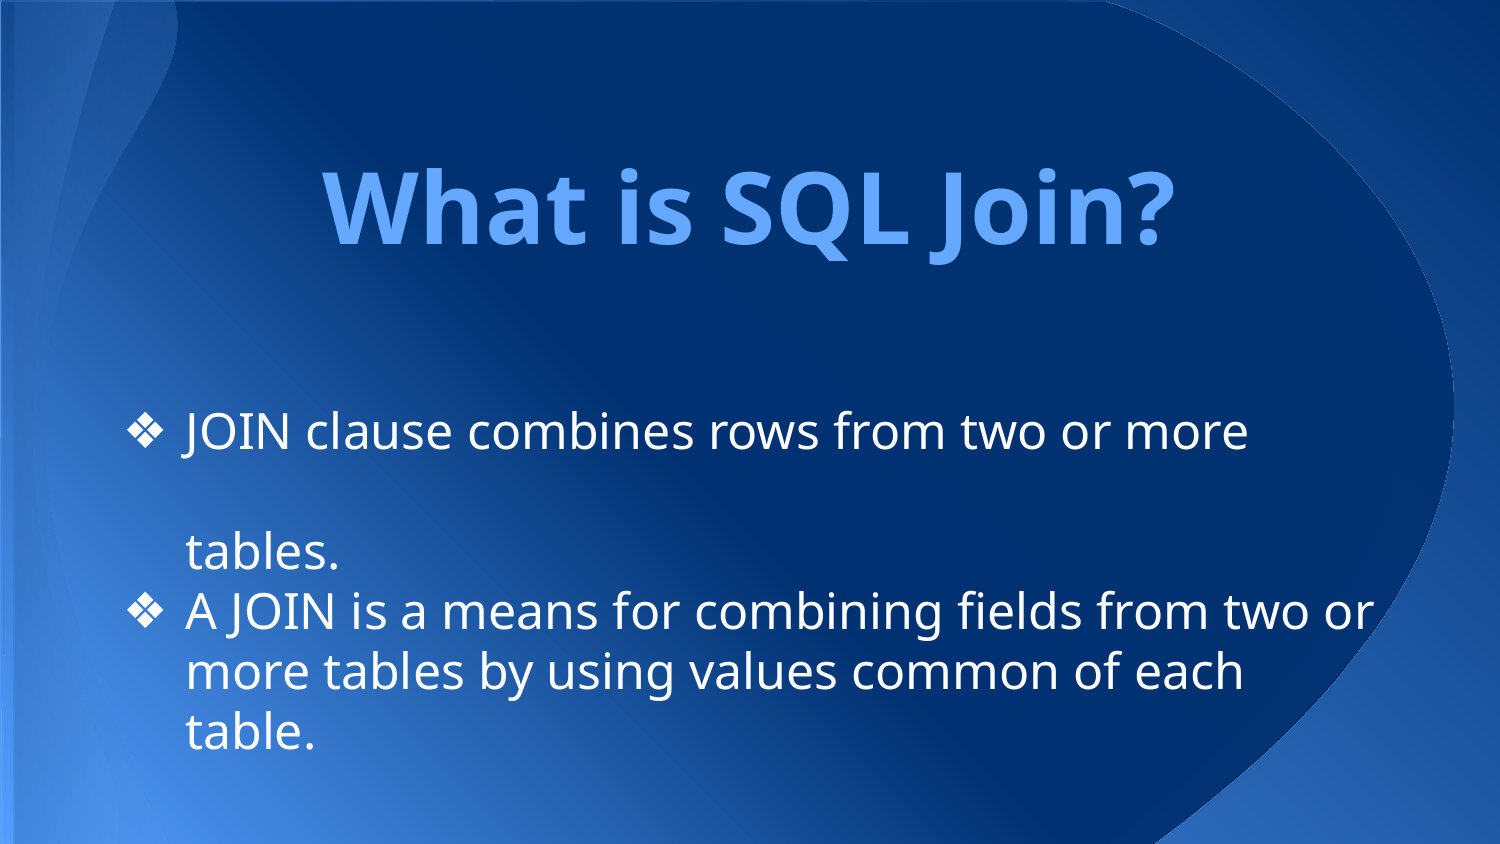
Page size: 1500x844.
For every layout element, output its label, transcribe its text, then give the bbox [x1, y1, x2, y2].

title What is SQL Join? [171, 98, 1329, 280]
subtitle JOIN clause combines rows from two or more tables. A JOIN is a means for combining fields from two or more tables by using values common of each table. [95, 324, 1405, 520]
